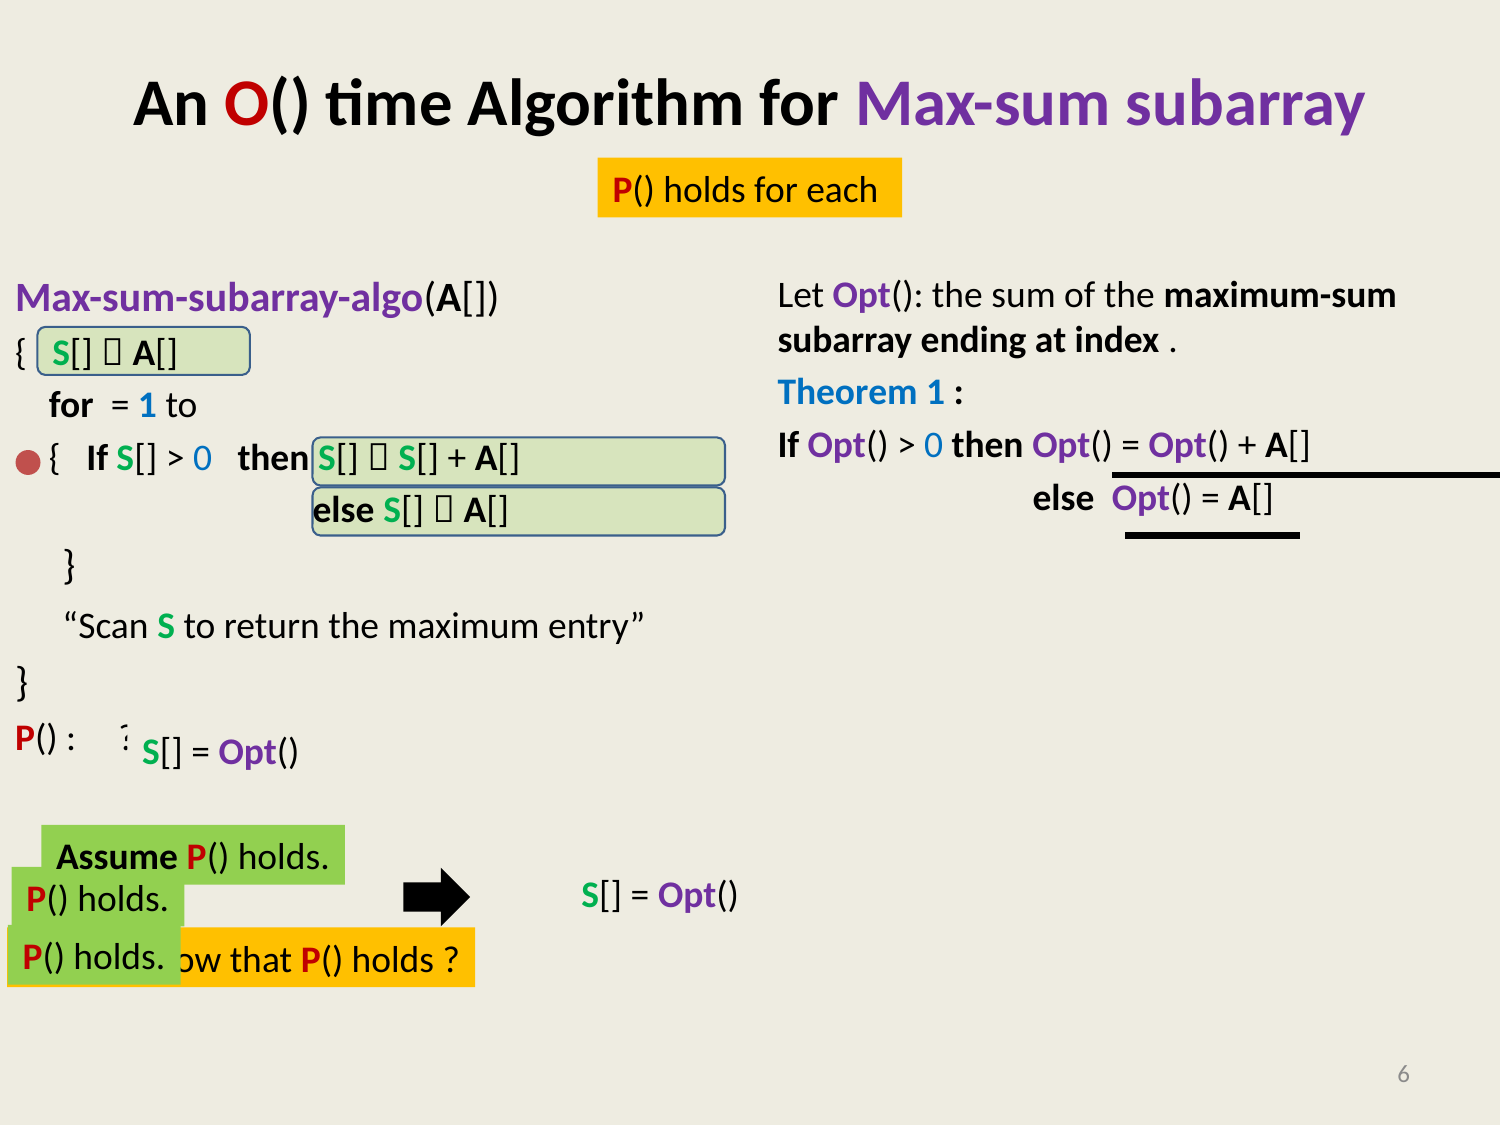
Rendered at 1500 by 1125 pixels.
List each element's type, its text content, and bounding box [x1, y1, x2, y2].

text_box [310, 485, 728, 538]
text_box [310, 435, 728, 486]
text_box [401, 865, 473, 929]
slide_number 6 [1074, 1042, 1425, 1103]
text_box [35, 324, 253, 378]
text_box [13, 447, 43, 478]
